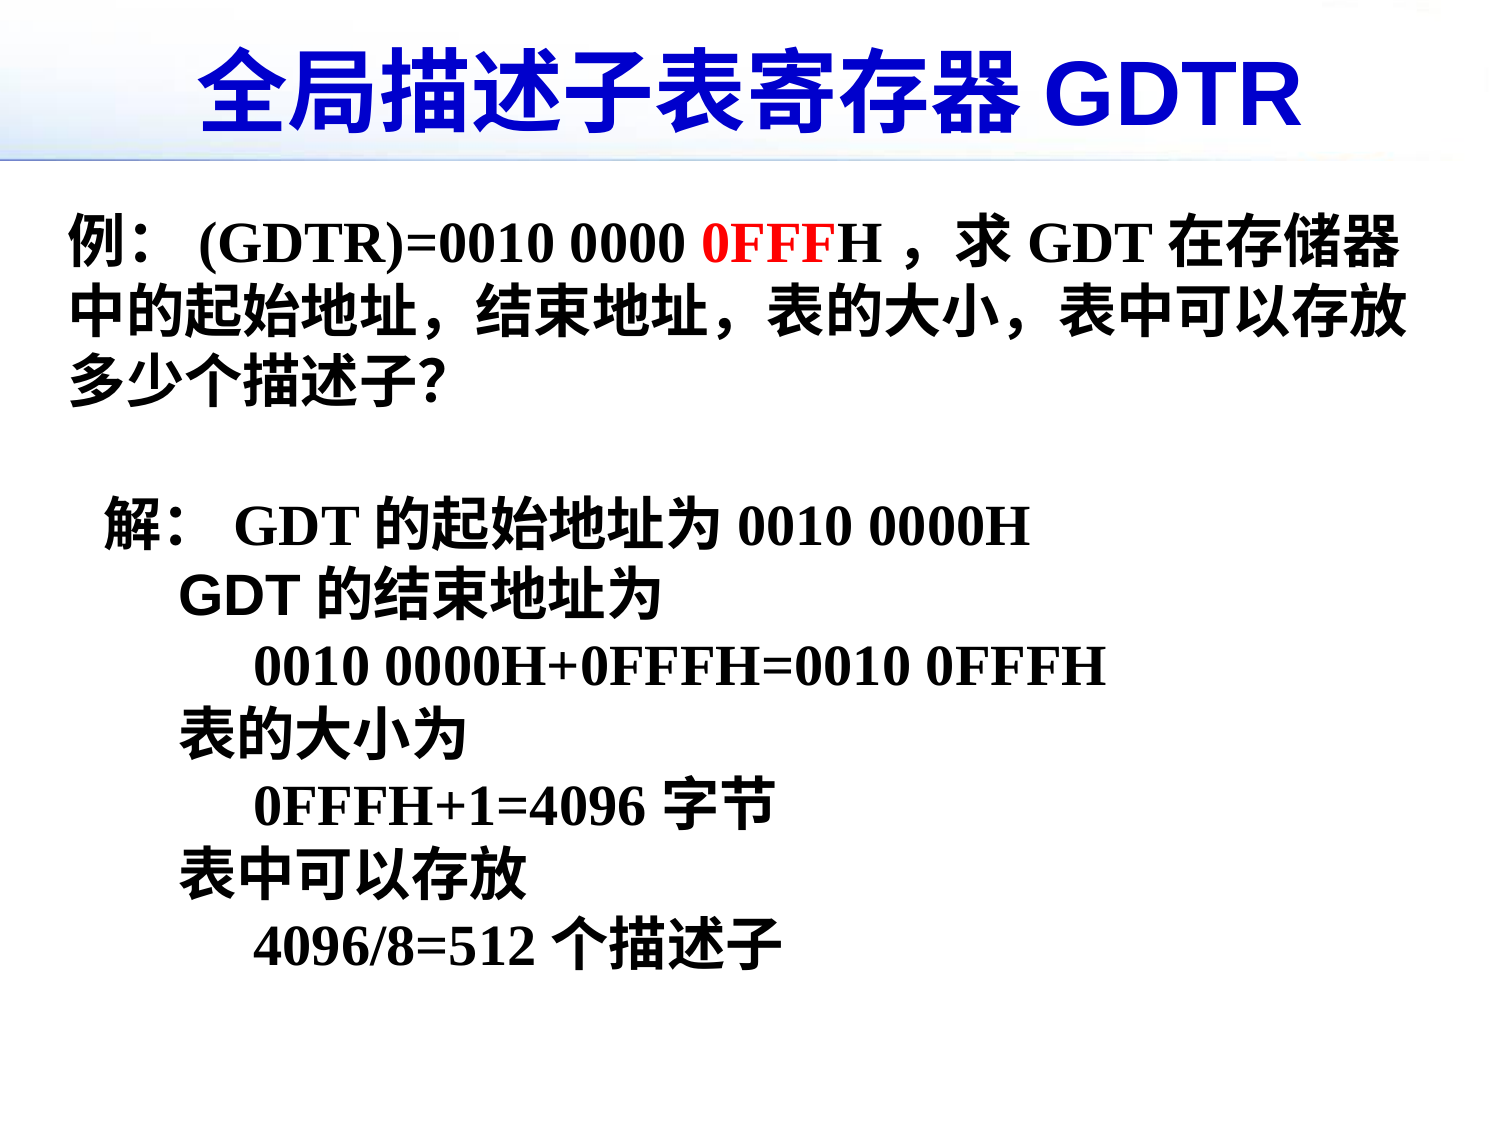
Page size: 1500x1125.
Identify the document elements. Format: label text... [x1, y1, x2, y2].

text_box 解：GDT的起始地址为0010 0000H GDT的结束地址为 0010 0000H+0FFFH=0010 0FFFH 表的大小为 0FFFH+1=4096字节 表中可以存放 4096/8=512个描述子 [88, 479, 1400, 985]
title 全局描述子表寄存器GDTR [29, 31, 1471, 147]
picture [0, 0, 1500, 161]
text_box 例：(GDTR)=0010 0000 0FFFH，求GDT在存储器中的起始地址，结束地址，表的大小，表中可以存放多少个描述子？ [53, 196, 1447, 422]
